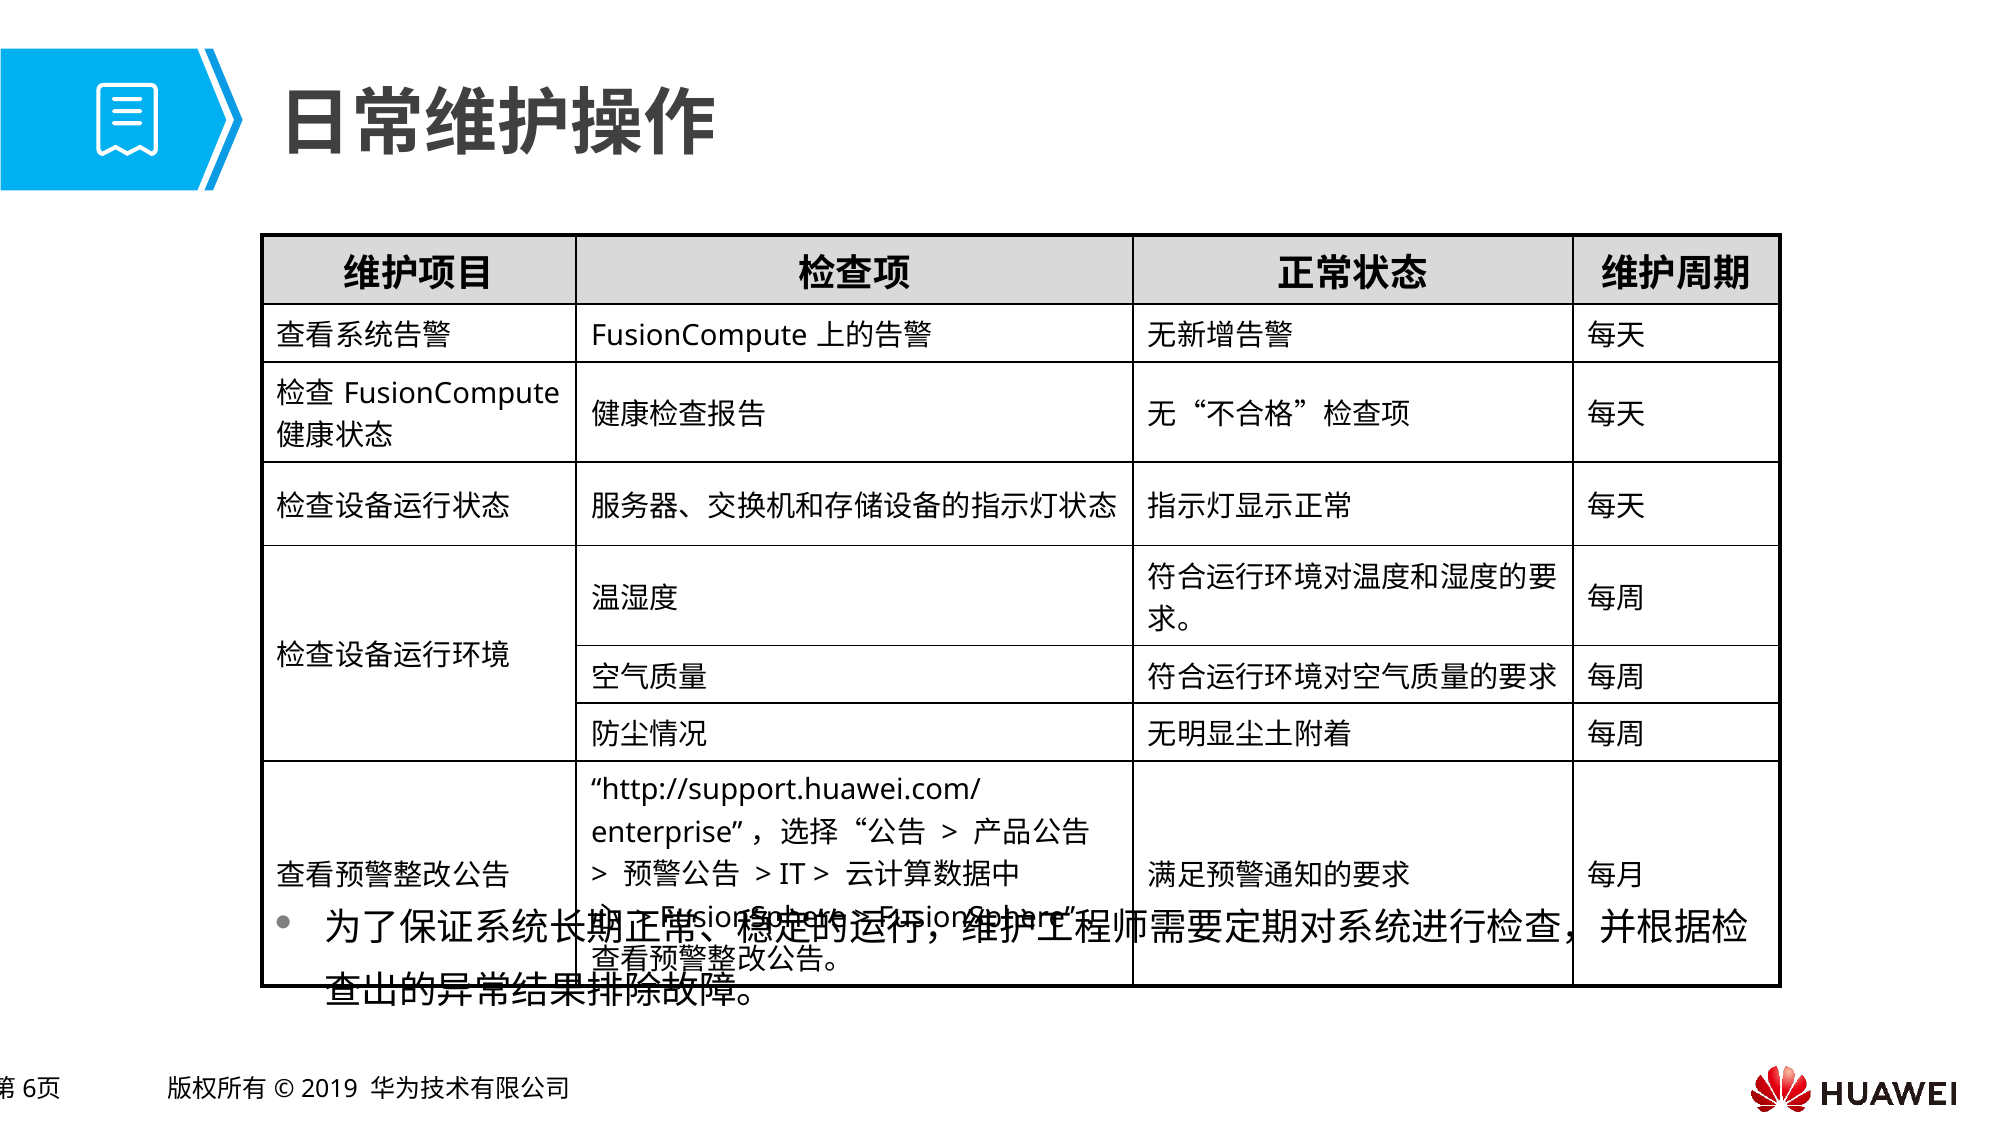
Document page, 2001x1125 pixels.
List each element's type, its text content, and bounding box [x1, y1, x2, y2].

table_cell 每天 [1574, 363, 1778, 461]
table_cell 温湿度 [577, 546, 1132, 645]
table_cell 无新增告警 [1134, 305, 1572, 361]
table_cell 每周 [1574, 546, 1778, 645]
table_cell 检查设备运行环境 [264, 546, 575, 760]
table_cell 检查设备运行状态 [264, 463, 575, 545]
text_box 为了保证系统长期正常、稳定的运行，维护工程师需要定期对系统进行检查，并根据检查出的异常结果排除故障。 [261, 988, 1780, 1044]
table_header 维护周期 [1574, 237, 1778, 303]
table_cell 每周 [1574, 646, 1778, 702]
table_cell 查看预警整改公告 [264, 762, 575, 984]
table_cell 符合运行环境对空气质量的要求 [1134, 646, 1572, 702]
table_cell “http://support.huawei.com/enterprise”，选择“公告 > 产品公告 > 预警公告 > IT > 云计算数据中心 > FusionSphere > FusionSphere”，查看预警整改公告。 [577, 762, 1132, 984]
table_cell 检查FusionCompute健康状态 [264, 363, 575, 461]
table_cell FusionCompute上的告警 [577, 305, 1132, 361]
picture [1751, 1066, 1956, 1112]
table_header 检查项 [577, 237, 1132, 303]
title 日常维护操作 [261, 67, 1875, 173]
table_cell 每月 [1574, 762, 1778, 984]
table_cell 每天 [1574, 305, 1778, 361]
table_cell 每天 [1574, 463, 1778, 545]
table_cell 满足预警通知的要求 [1134, 762, 1572, 984]
table_cell 服务器、交换机和存储设备的指示灯状态 [577, 463, 1132, 545]
table_header 正常状态 [1134, 237, 1572, 303]
table_cell 空气质量 [577, 646, 1132, 702]
table_cell 防尘情况 [577, 704, 1132, 760]
table_header 维护项目 [264, 237, 575, 303]
table_cell 符合运行环境对温度和湿度的要求。 [1134, 546, 1572, 645]
table_cell 健康检查报告 [577, 363, 1132, 461]
table_cell 无“不合格”检查项 [1134, 363, 1572, 461]
table_cell 无明显尘土附着 [1134, 704, 1572, 760]
table_cell 指示灯显示正常 [1134, 463, 1572, 545]
table_cell 查看系统告警 [264, 305, 575, 361]
table_cell 每周 [1574, 704, 1778, 760]
